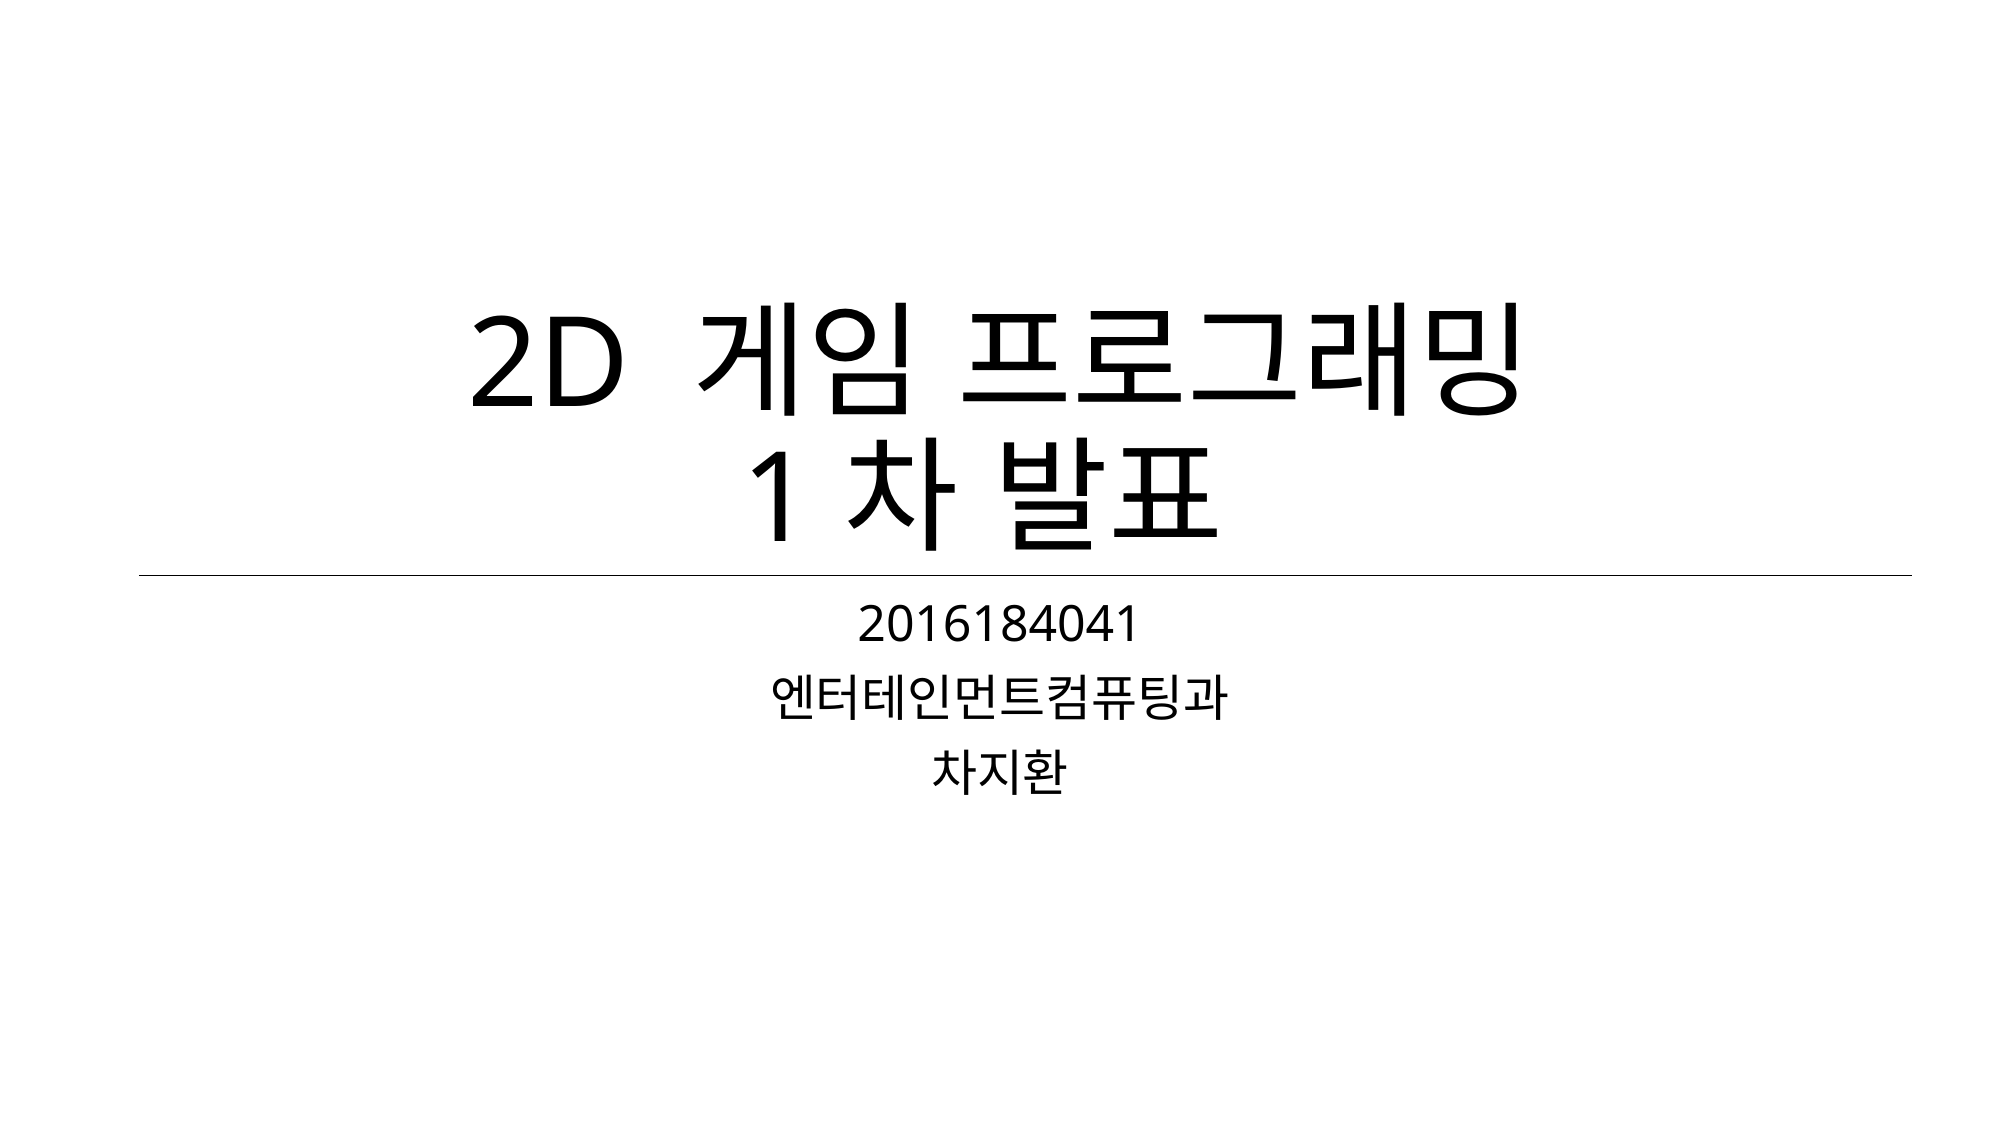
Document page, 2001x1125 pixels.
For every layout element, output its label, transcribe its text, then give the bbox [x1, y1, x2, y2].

subtitle 2016184041 엔터테인먼트컴퓨팅과 차지환 [249, 590, 1750, 863]
title 2D 게임 프로그래밍 1차 발표 [249, 184, 1750, 575]
